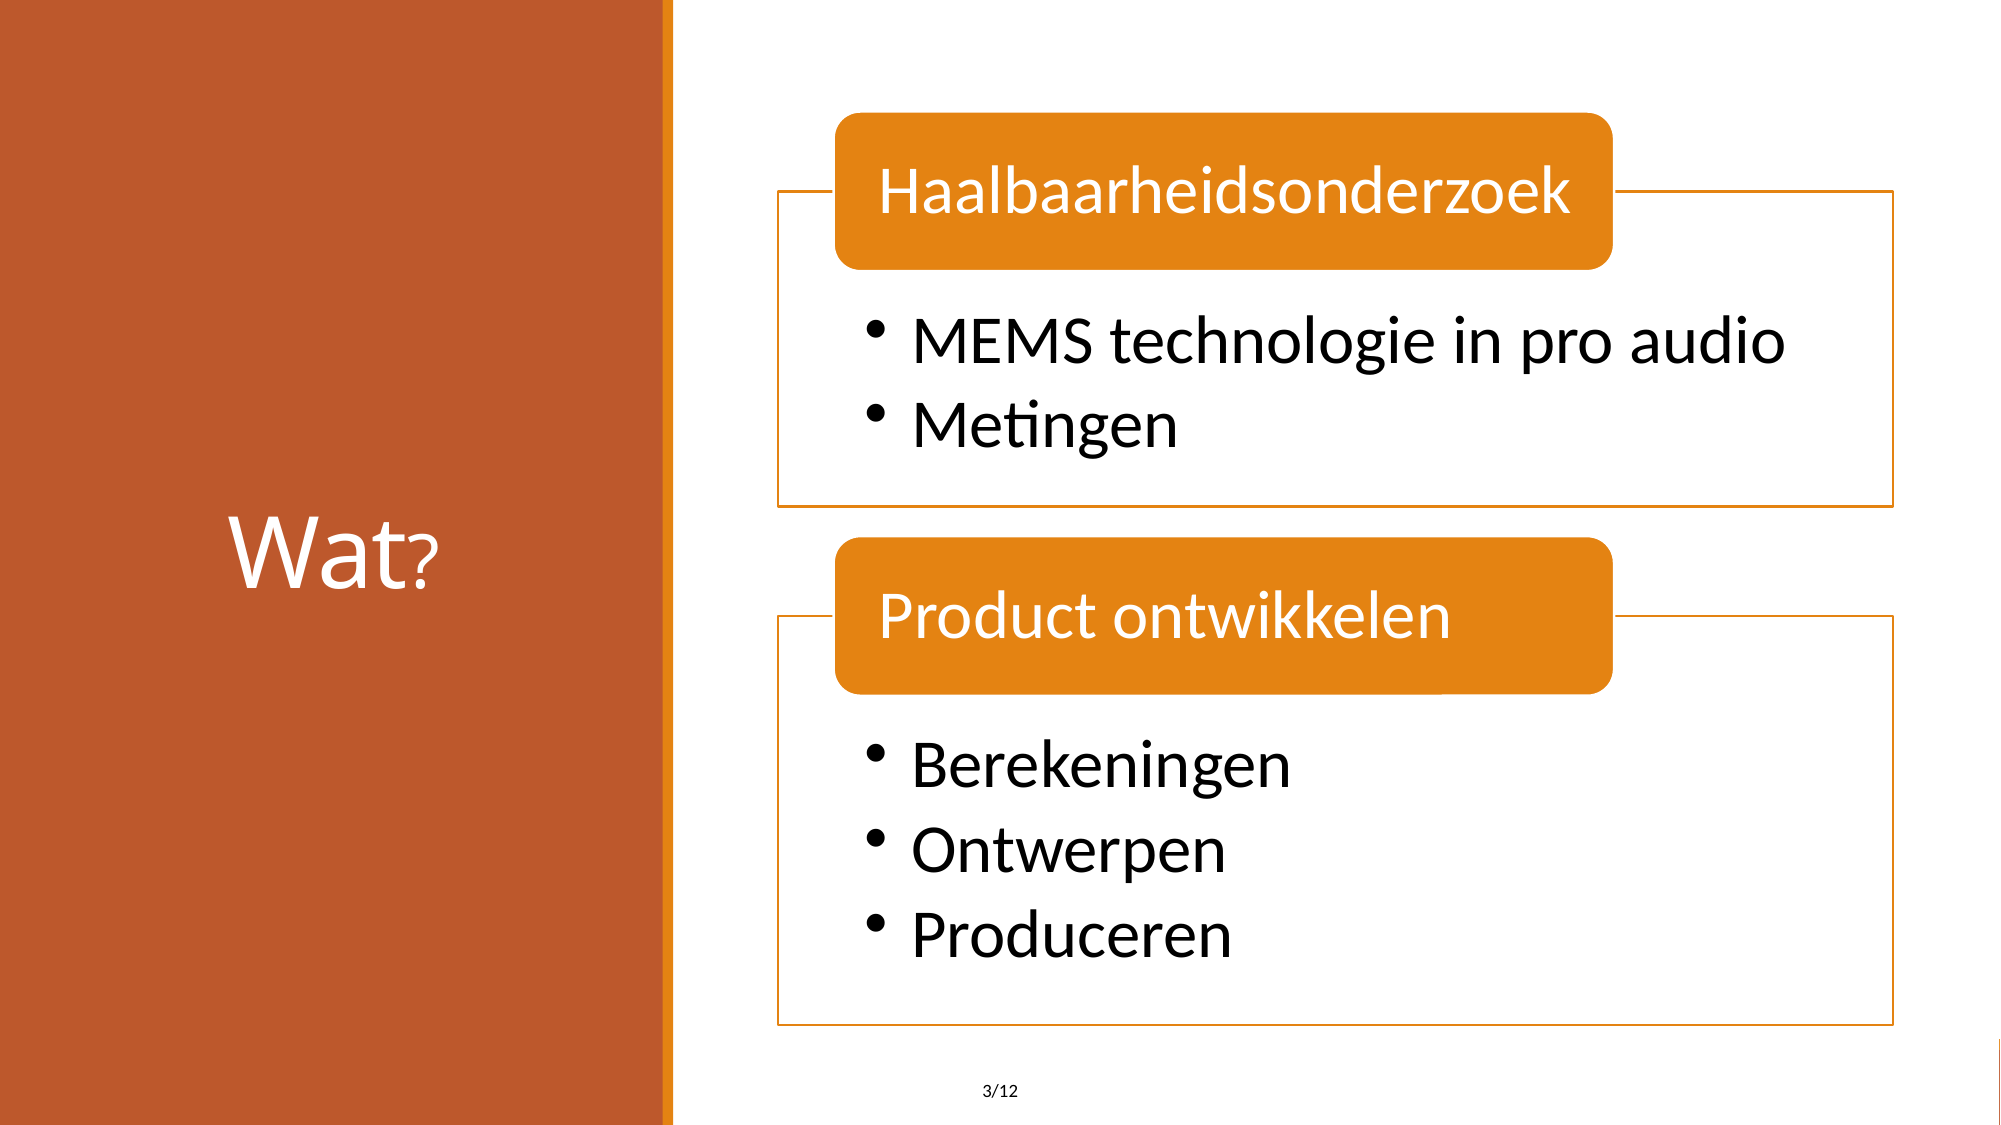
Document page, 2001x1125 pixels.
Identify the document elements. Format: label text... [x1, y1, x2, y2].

text_box [0, 0, 661, 1125]
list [777, 104, 1894, 1033]
text_box [661, 0, 674, 1059]
text_box [661, 1120, 674, 1125]
text_box [674, 0, 2000, 1125]
title Wat? [80, 84, 587, 1032]
footer 3/12 [604, 1059, 1396, 1120]
